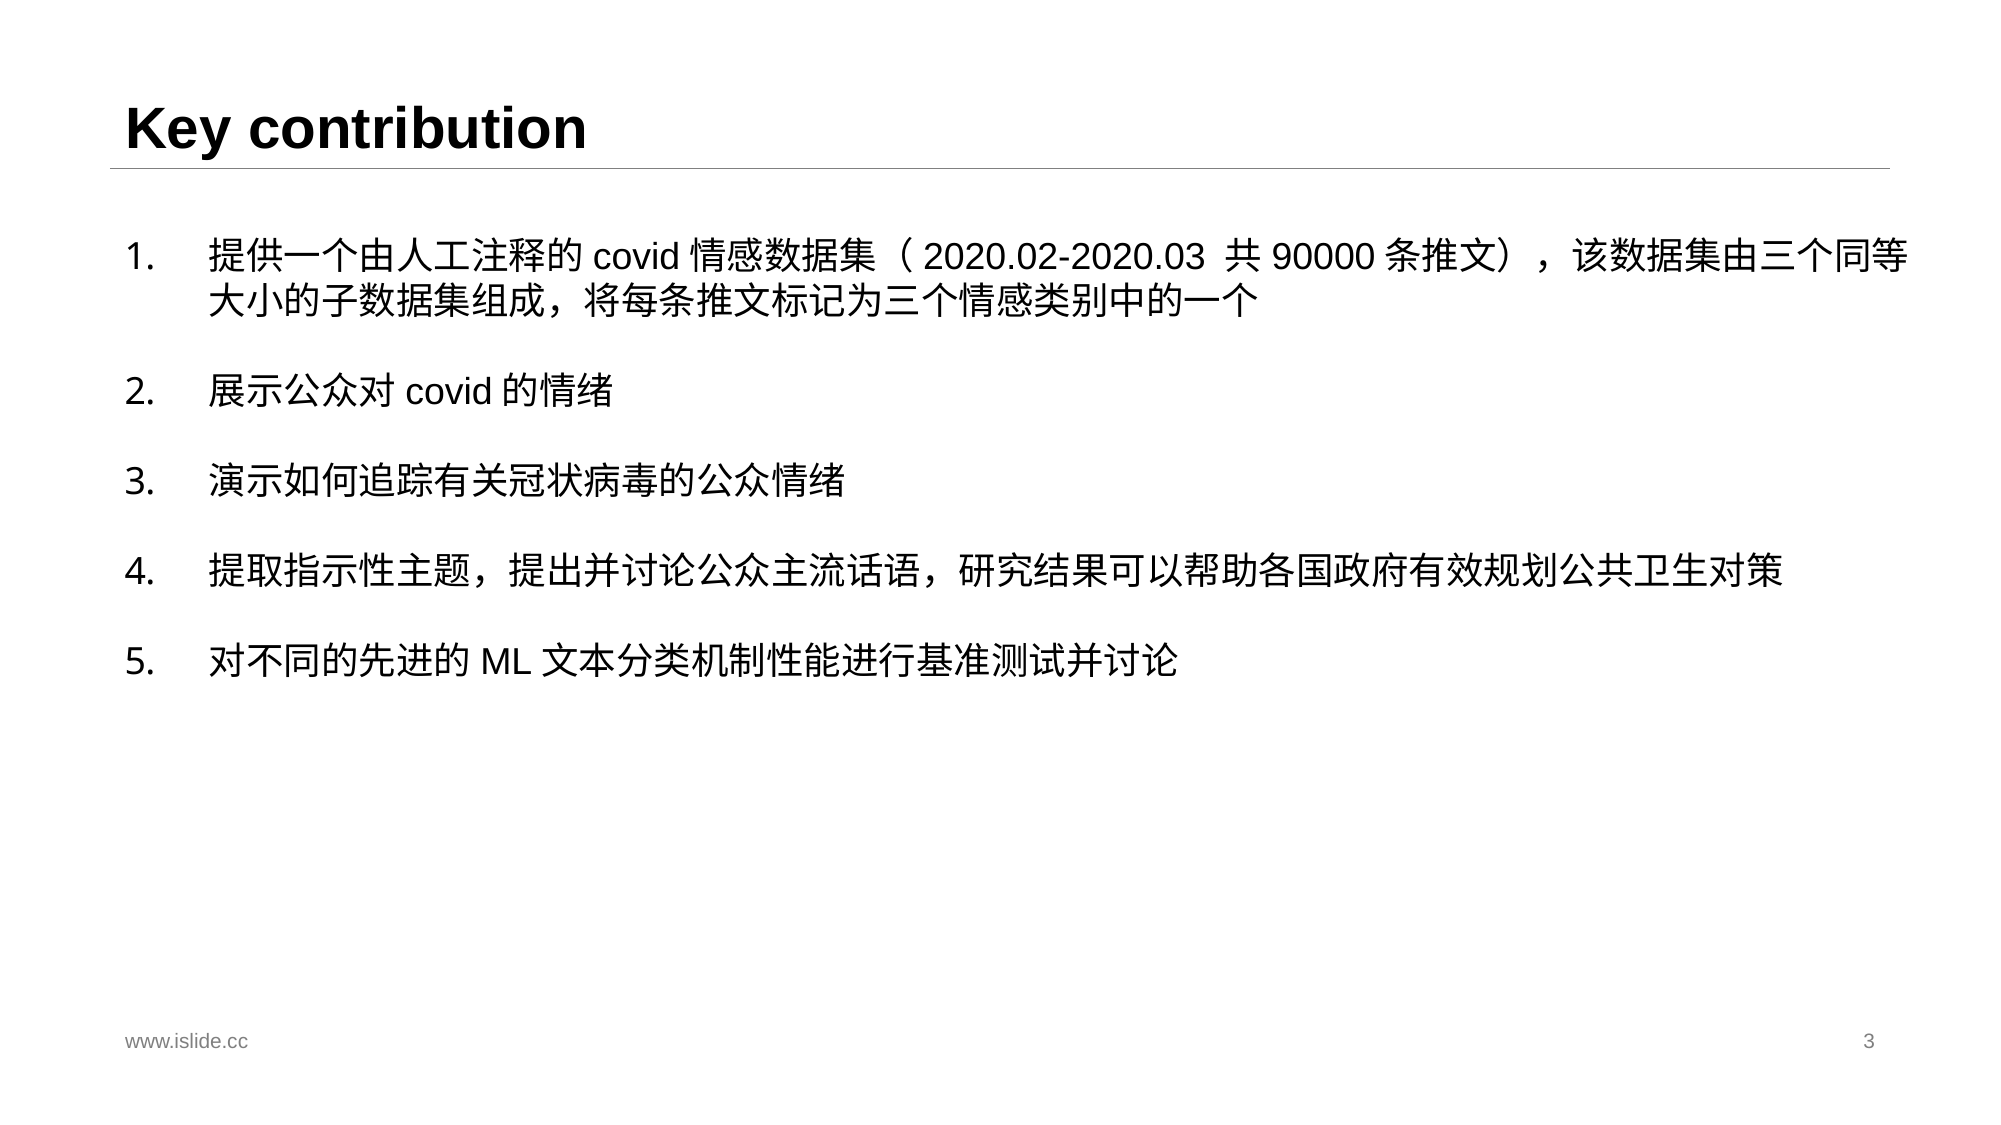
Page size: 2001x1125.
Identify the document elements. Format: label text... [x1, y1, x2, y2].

title Key contribution [109, 0, 1890, 169]
text_box 提供一个由人工注释的covid情感数据集（2020.02-2020.03 共90000条推文），该数据集由三个同等大小的子数据集组成，将每条推文标记为三个情感类别中的一个 展示公众对covid的情绪 演示如何追踪有关冠状病毒的公众情绪 提取指示性主题，提出并讨论公众主流话语，研究结果可以帮助各国政府有效规划公共卫生对策 对不同的先进的ML文本分类机制性能进行基准测试并讨论 [109, 224, 1954, 689]
footer www.islide.cc [109, 1023, 790, 1058]
slide_number 3 [1412, 1023, 1890, 1058]
